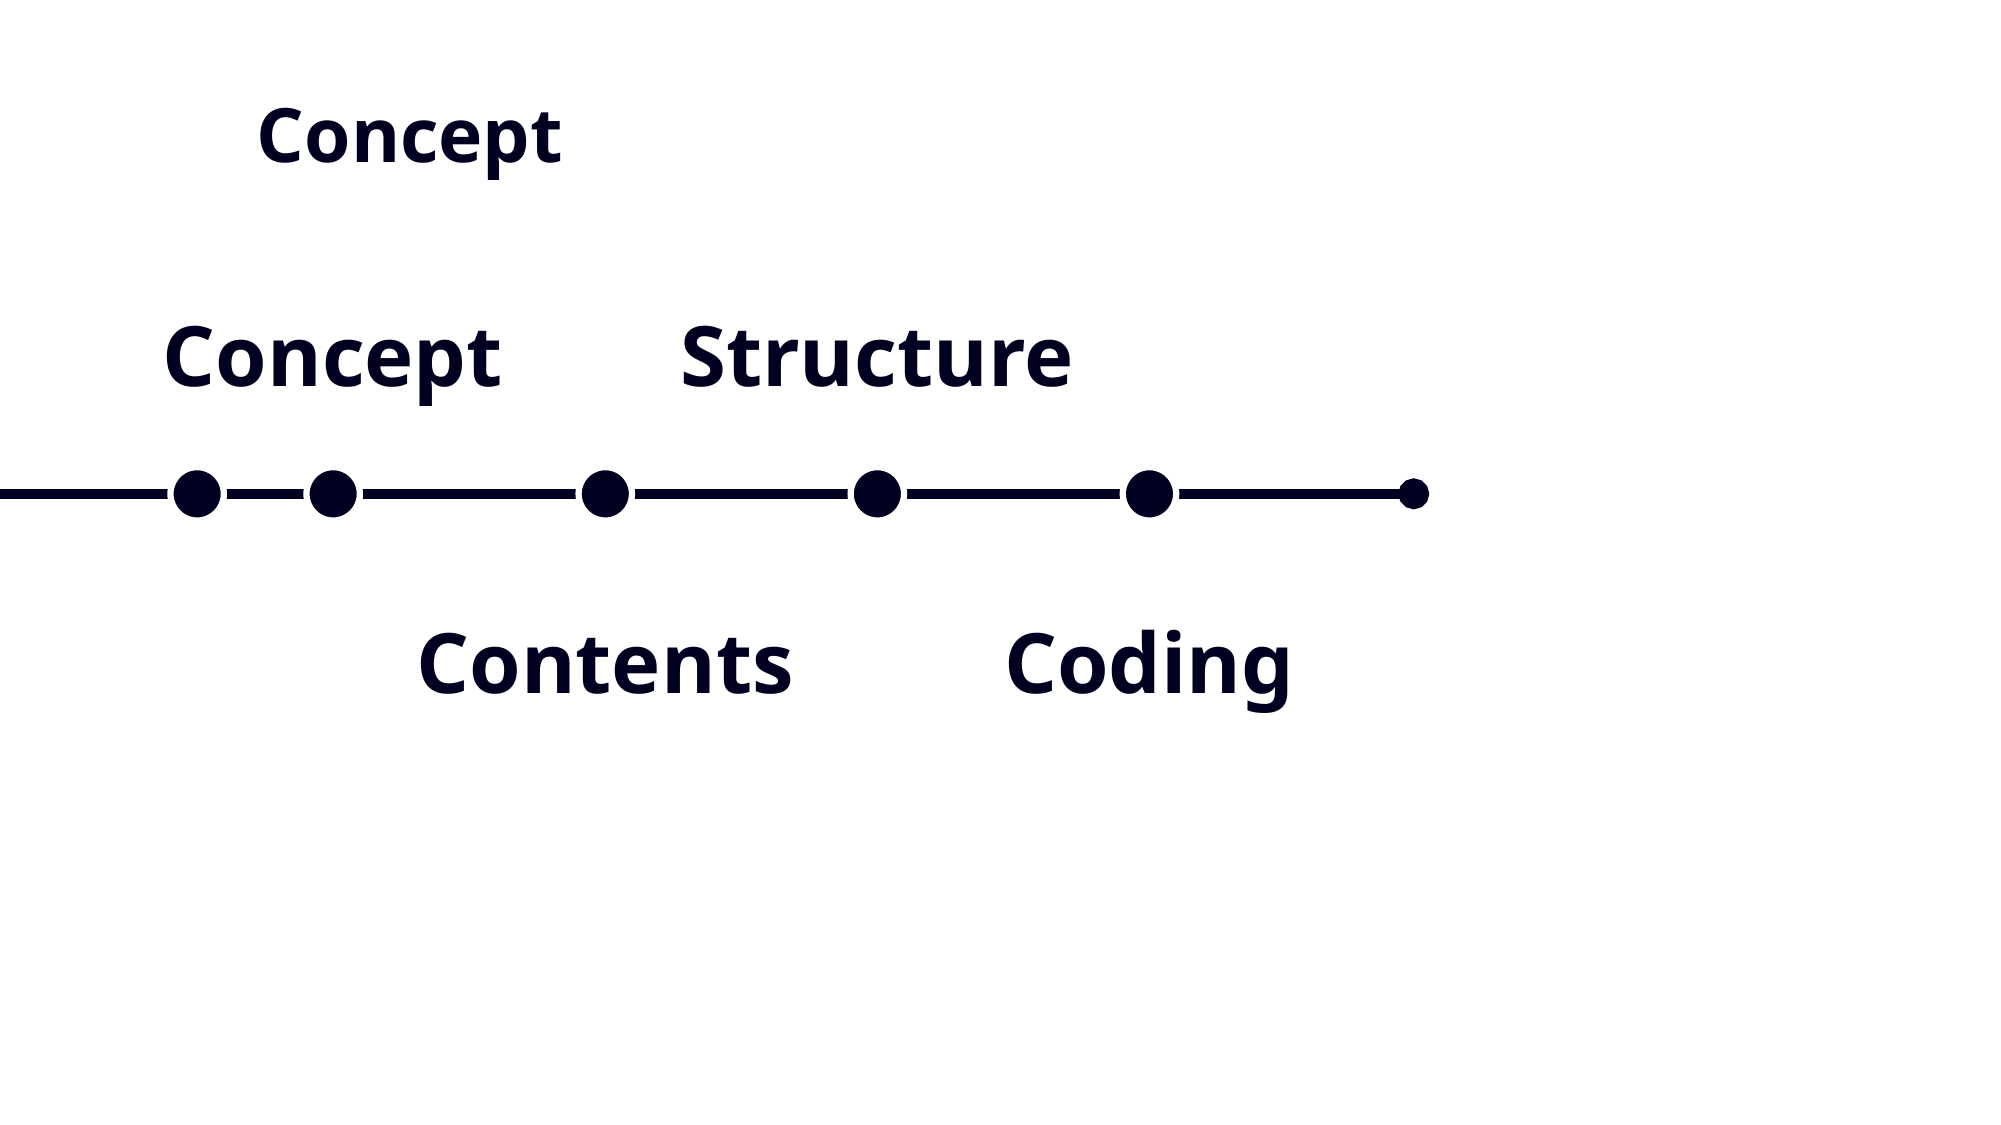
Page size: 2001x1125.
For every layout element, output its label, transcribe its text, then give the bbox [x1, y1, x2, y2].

text_box [1121, 494, 1178, 522]
text_box [849, 466, 906, 493]
text_box [1121, 466, 1178, 493]
text_box [169, 466, 225, 493]
text_box [849, 494, 906, 522]
text_box [577, 466, 633, 493]
text_box Contents [401, 602, 809, 718]
text_box [169, 494, 225, 522]
text_box Concept [241, 79, 578, 185]
text_box [305, 466, 361, 493]
text_box Concept [148, 295, 519, 411]
text_box [577, 494, 634, 522]
text_box Coding [989, 602, 1310, 718]
text_box Structure [665, 295, 1089, 411]
text_box [305, 494, 361, 522]
